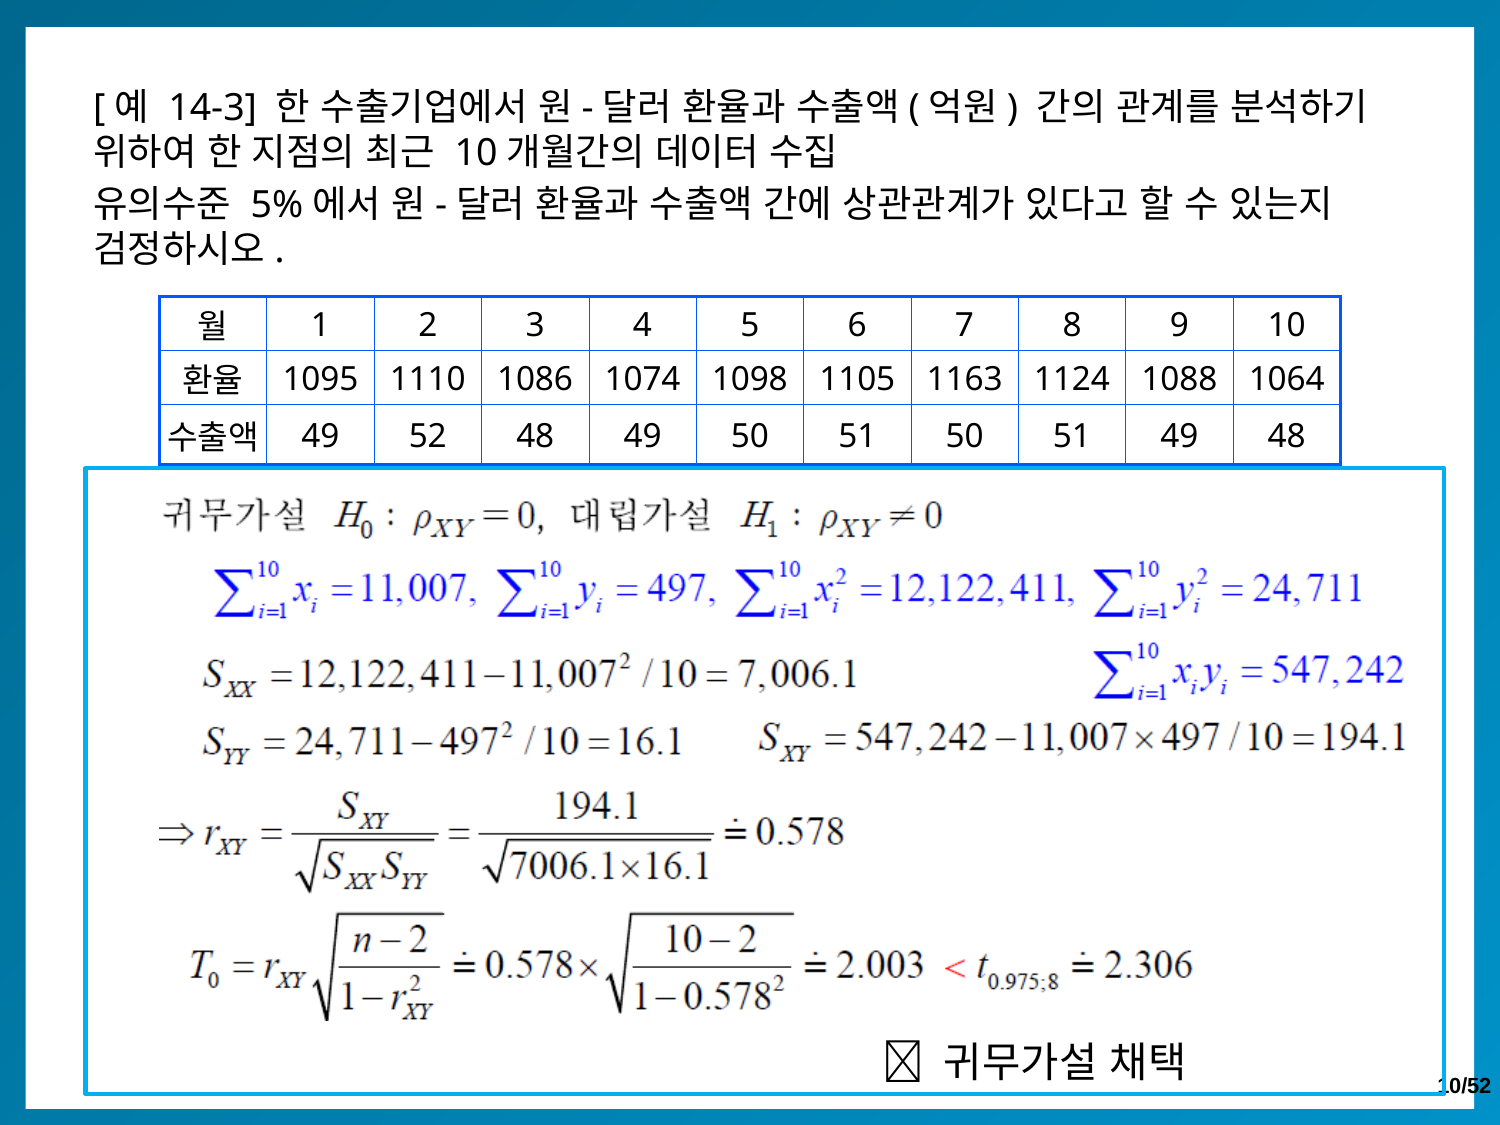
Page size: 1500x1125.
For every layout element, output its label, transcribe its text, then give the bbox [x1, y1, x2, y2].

table_cell 수출액 [161, 405, 266, 463]
table_cell 1098 [697, 351, 803, 404]
text_box [예 14-3] 한 수출기업에서 원-달러 환율과 수출액(억원) 간의 관계를 분석하기 위하여 한 지점의 최근 10개월간의 데이터 수집 유의수준 5%에서 원-달러 환율과 수출액 간에 상관관계가 있다고 할 수 있는지 검정하시오. [78, 75, 1459, 305]
table_cell 1074 [590, 351, 696, 404]
table_cell 1095 [267, 351, 374, 404]
picture [159, 487, 946, 547]
table_cell 52 [375, 405, 481, 463]
table_cell 49 [590, 405, 696, 463]
table_cell 51 [804, 405, 911, 463]
table_cell 50 [912, 405, 1018, 463]
table_cell 1088 [1126, 351, 1233, 404]
table_header 2 [375, 298, 481, 350]
table_cell 1086 [482, 351, 589, 404]
table_cell 1124 [1019, 351, 1125, 404]
table_header 10 [1234, 298, 1339, 350]
table_header 9 [1126, 298, 1233, 350]
table_cell 49 [1126, 405, 1233, 463]
table_header 3 [482, 298, 589, 350]
table_cell 환율 [161, 351, 266, 404]
table_cell 50 [697, 405, 803, 463]
picture [159, 554, 1409, 1021]
table_header 7 [912, 298, 1018, 350]
table_cell 1064 [1234, 351, 1339, 404]
table_cell 1163 [912, 351, 1018, 404]
table_cell 48 [1234, 405, 1339, 463]
table_header 월 [161, 298, 266, 350]
table_cell 49 [267, 405, 374, 463]
table_cell 1105 [804, 351, 911, 404]
table_header 5 [697, 298, 803, 350]
text_box [83, 466, 1446, 1096]
table_header 4 [590, 298, 696, 350]
table_cell 48 [482, 405, 589, 463]
table_cell 1110 [375, 351, 481, 404]
table_header 8 [1019, 298, 1125, 350]
table_header 1 [267, 298, 374, 350]
table_header 6 [804, 298, 911, 350]
table_cell 51 [1019, 405, 1125, 463]
